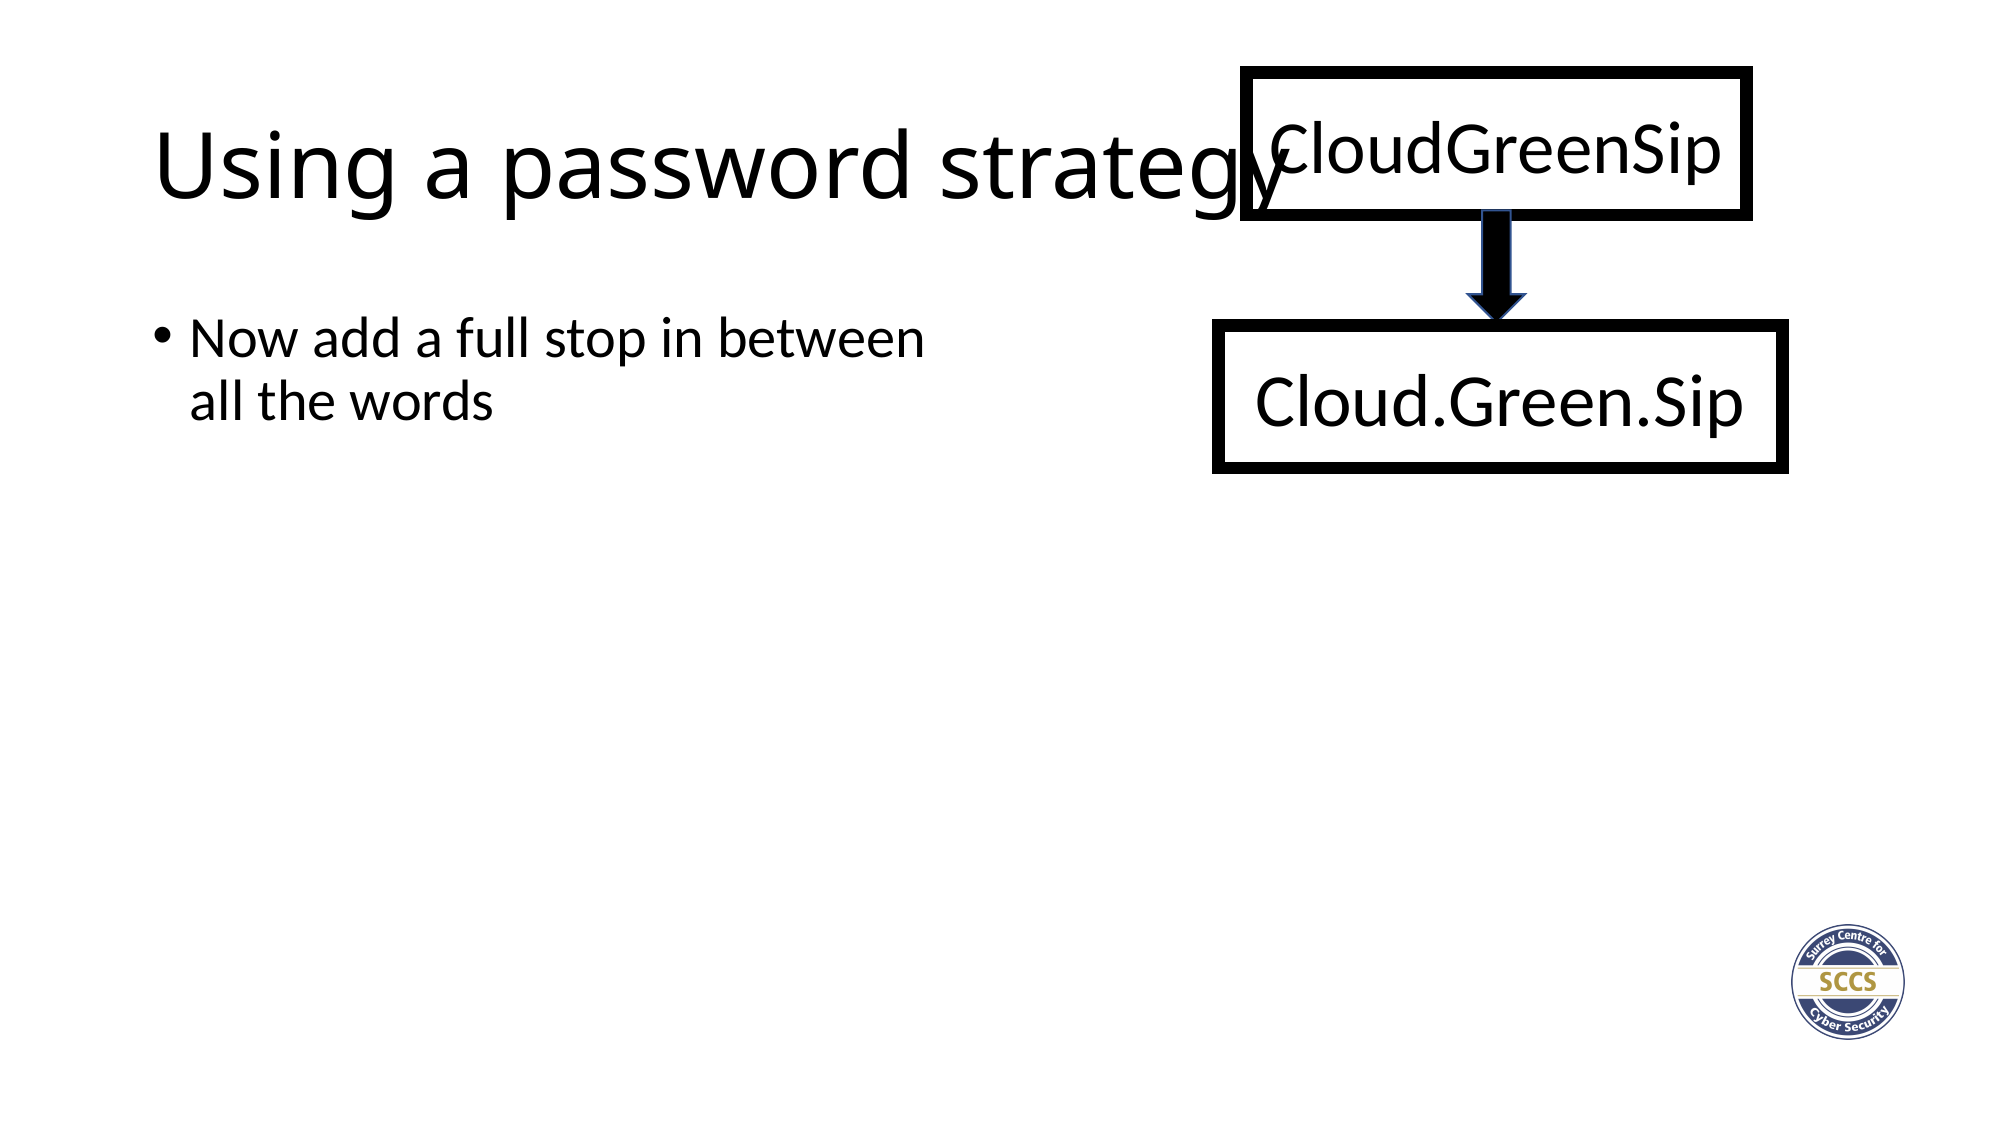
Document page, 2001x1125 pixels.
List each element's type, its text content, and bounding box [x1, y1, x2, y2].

text_box Cloud.Green.Sip [1217, 324, 1783, 469]
list Now add a full stop in between all the words [137, 299, 1000, 1045]
text_box CloudGreenSip [1245, 71, 1747, 216]
picture [1791, 924, 1905, 1040]
title Using a password strategy [137, 59, 1863, 278]
text_box [1465, 209, 1528, 324]
